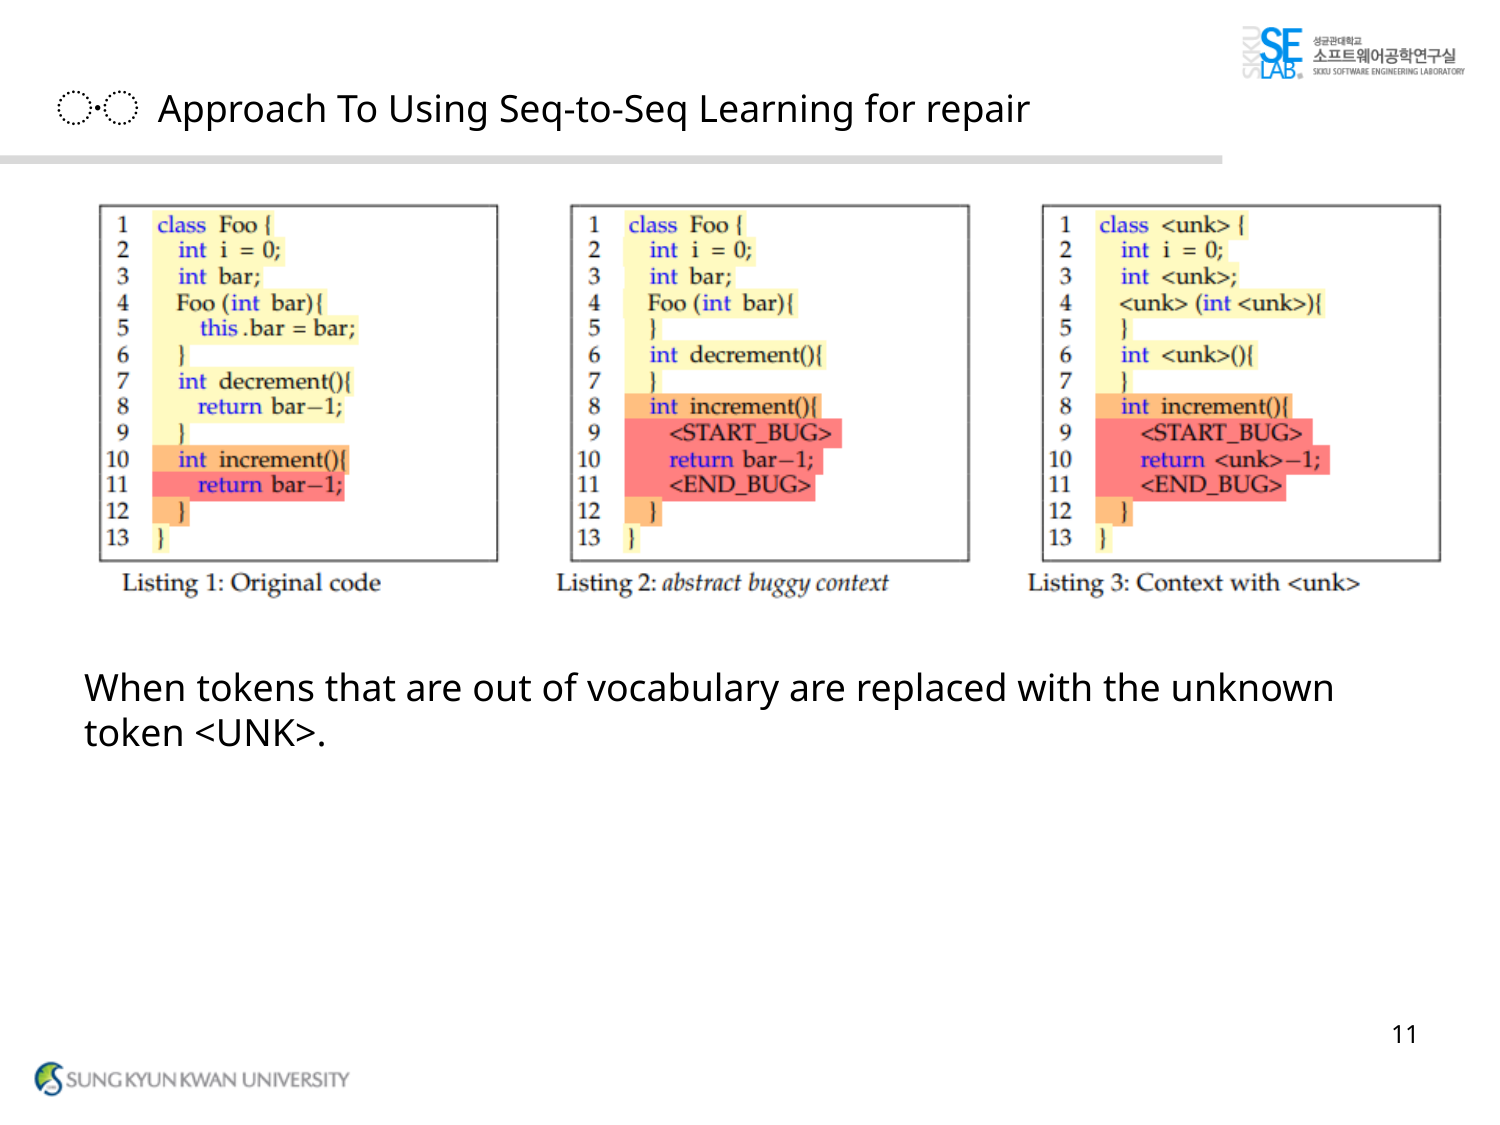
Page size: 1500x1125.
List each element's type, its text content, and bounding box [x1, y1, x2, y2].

text_box When tokens that are out of vocabulary are replaced with the unknown token <UNK>. [76, 656, 1400, 762]
picture [17, 1046, 366, 1110]
picture [18, 184, 1482, 631]
picture [1168, 0, 1500, 134]
text_box 〮 Approach To Using Seq-to-Seq Learning for repair [41, 78, 1235, 138]
slide_number 11 [1076, 1011, 1428, 1059]
